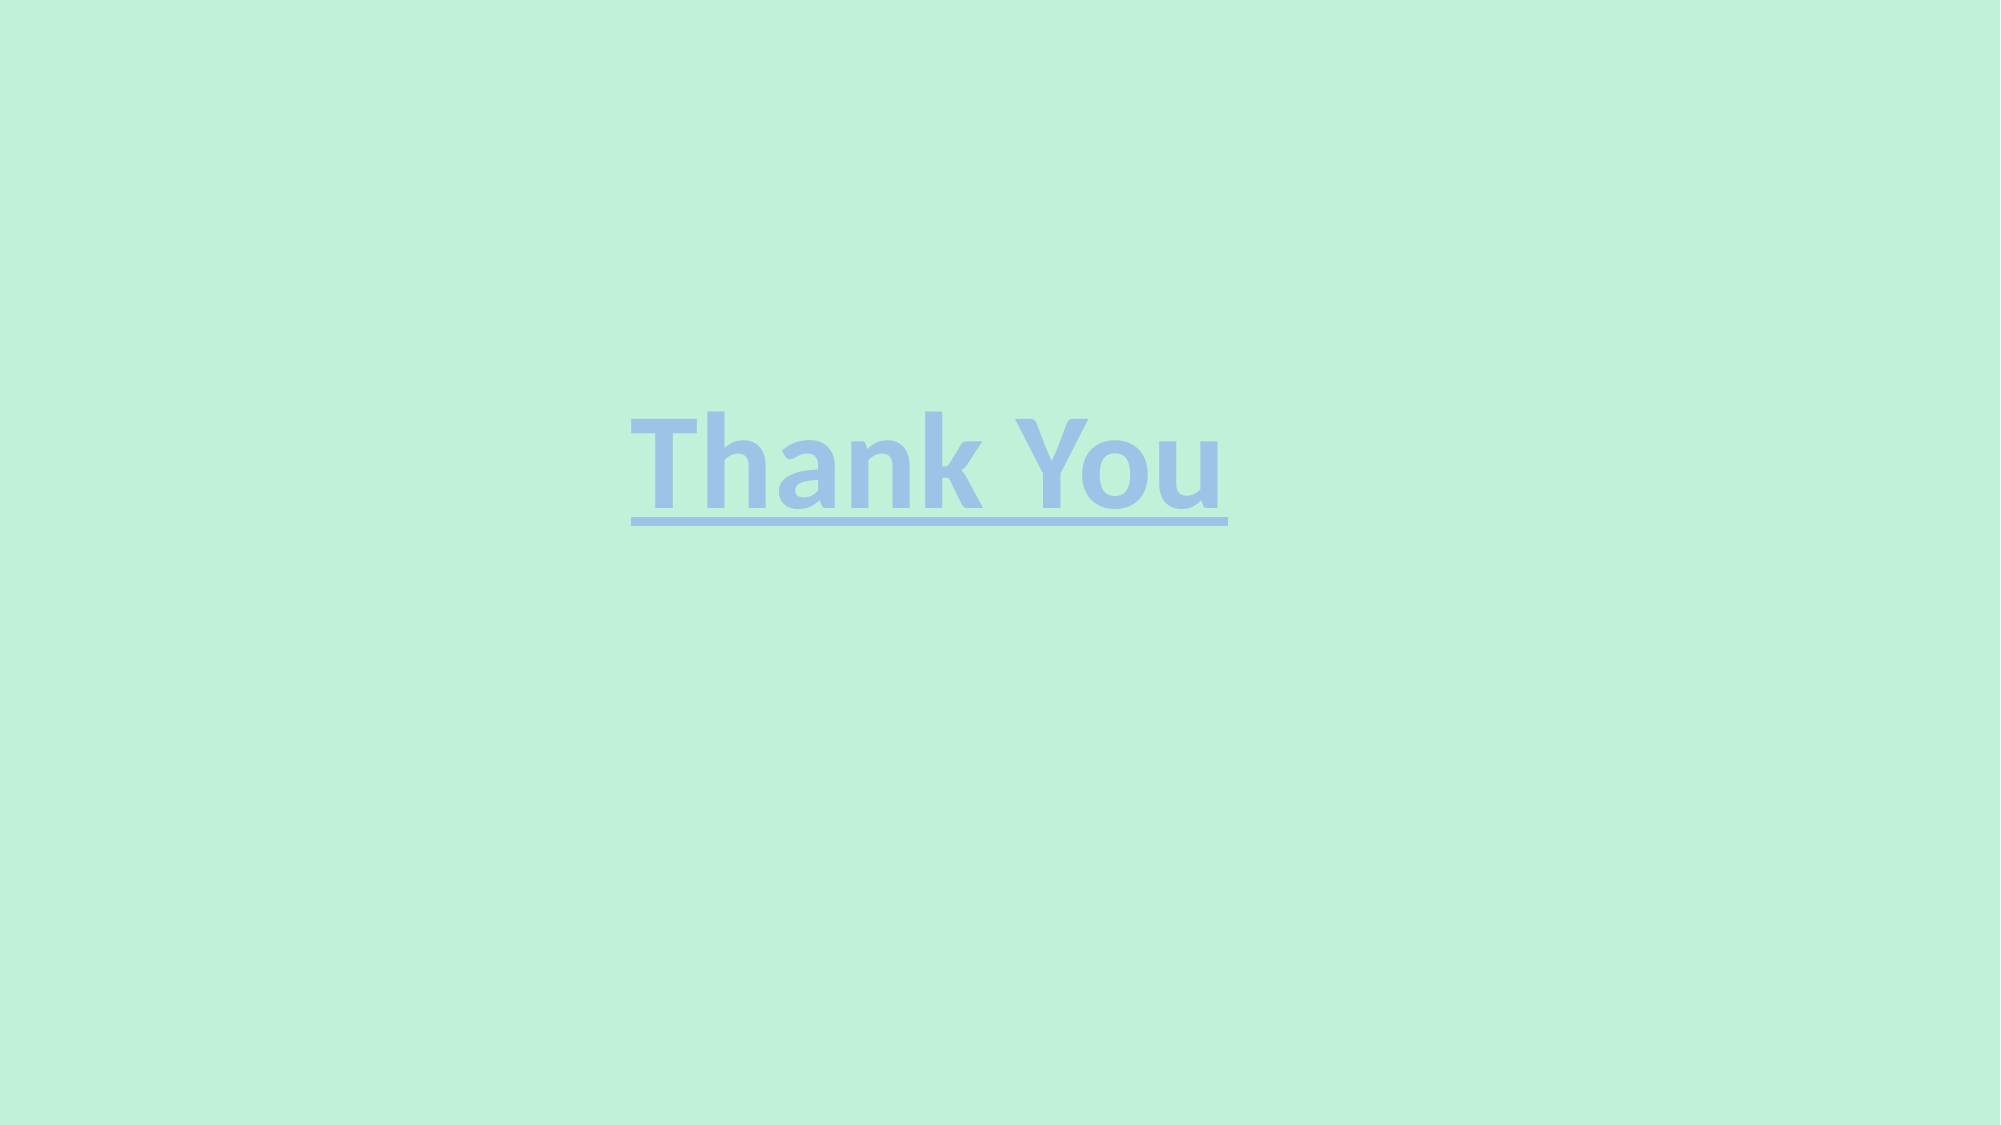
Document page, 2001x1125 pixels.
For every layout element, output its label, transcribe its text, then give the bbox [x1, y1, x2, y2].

text_box Thank You [474, 363, 1384, 544]
